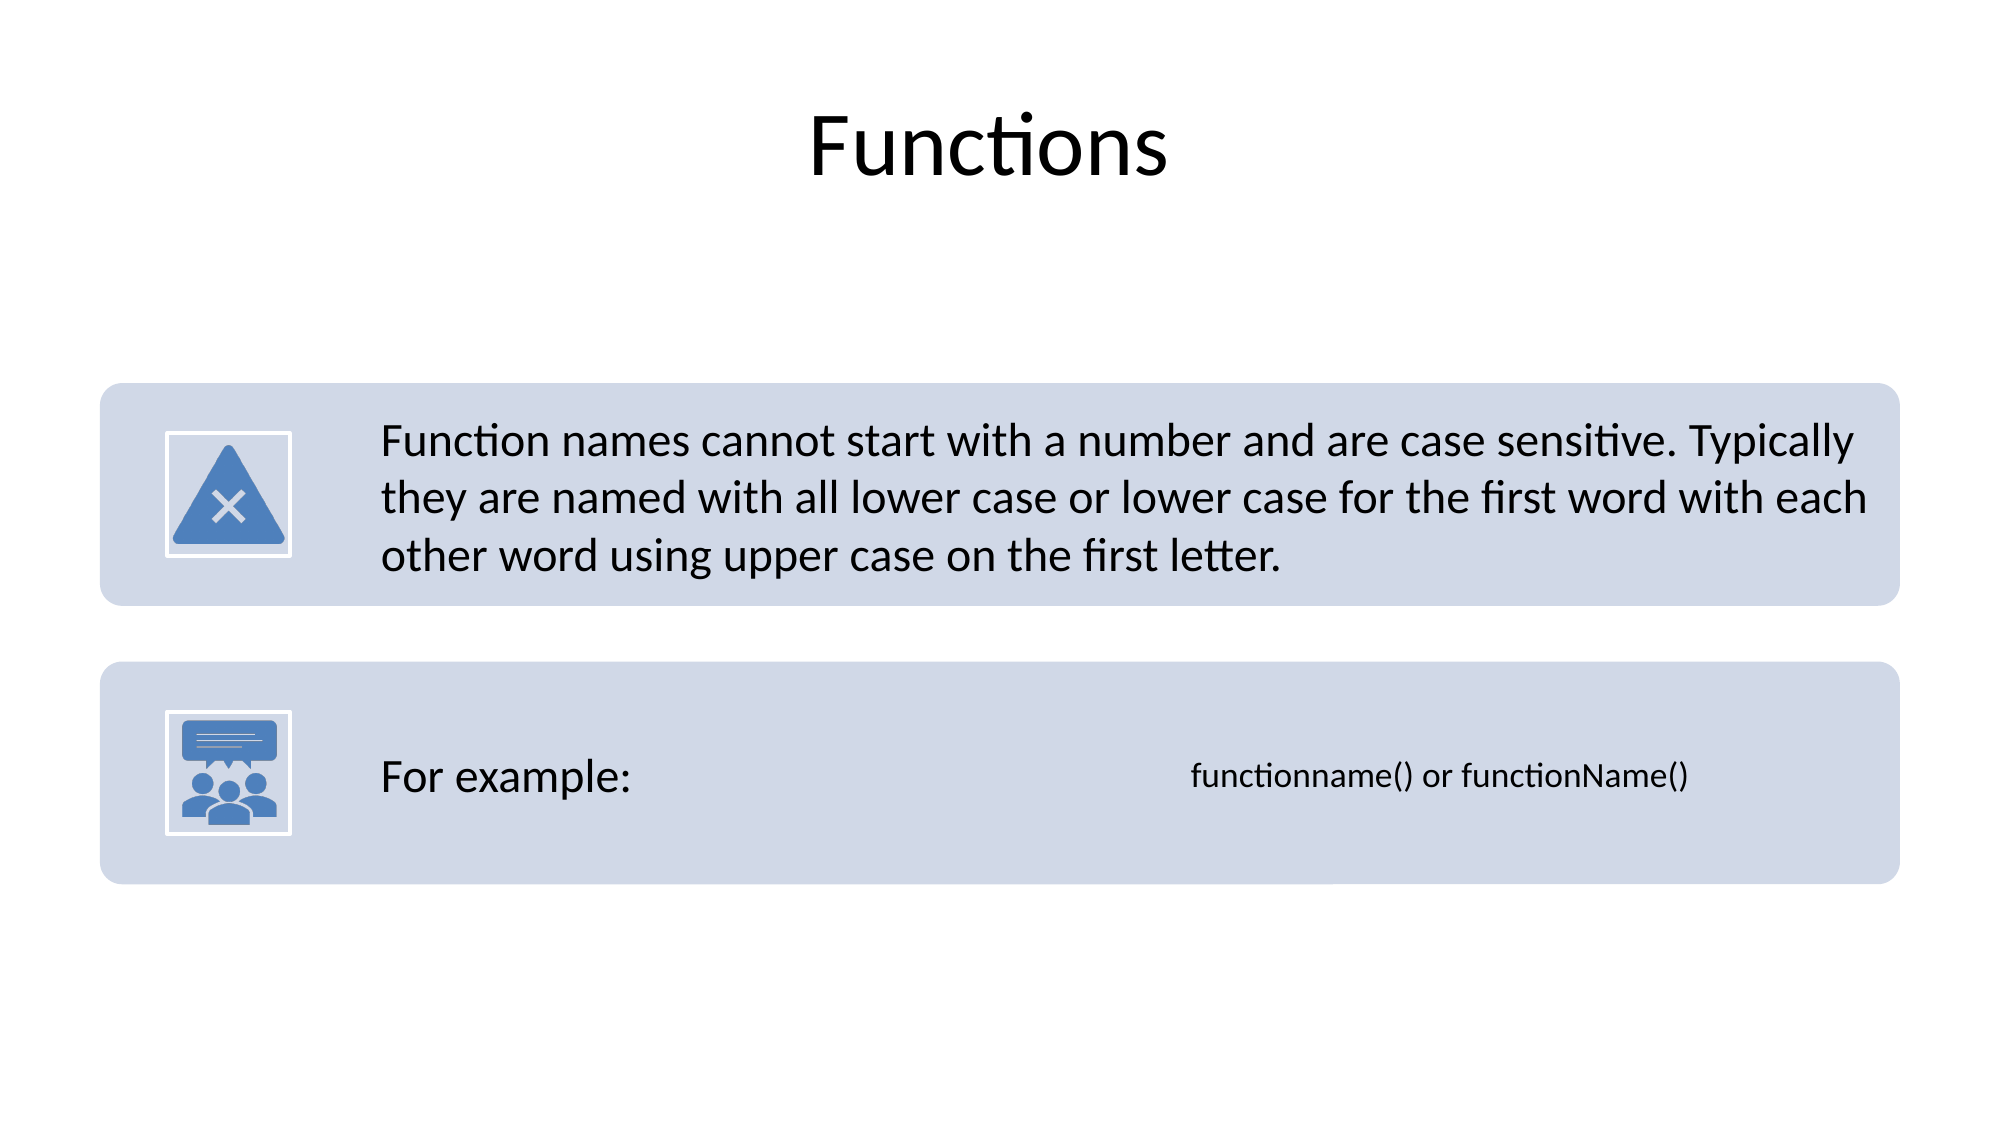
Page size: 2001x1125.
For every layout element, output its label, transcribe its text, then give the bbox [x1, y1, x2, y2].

title Functions [99, 45, 1900, 233]
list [99, 262, 1901, 1006]
